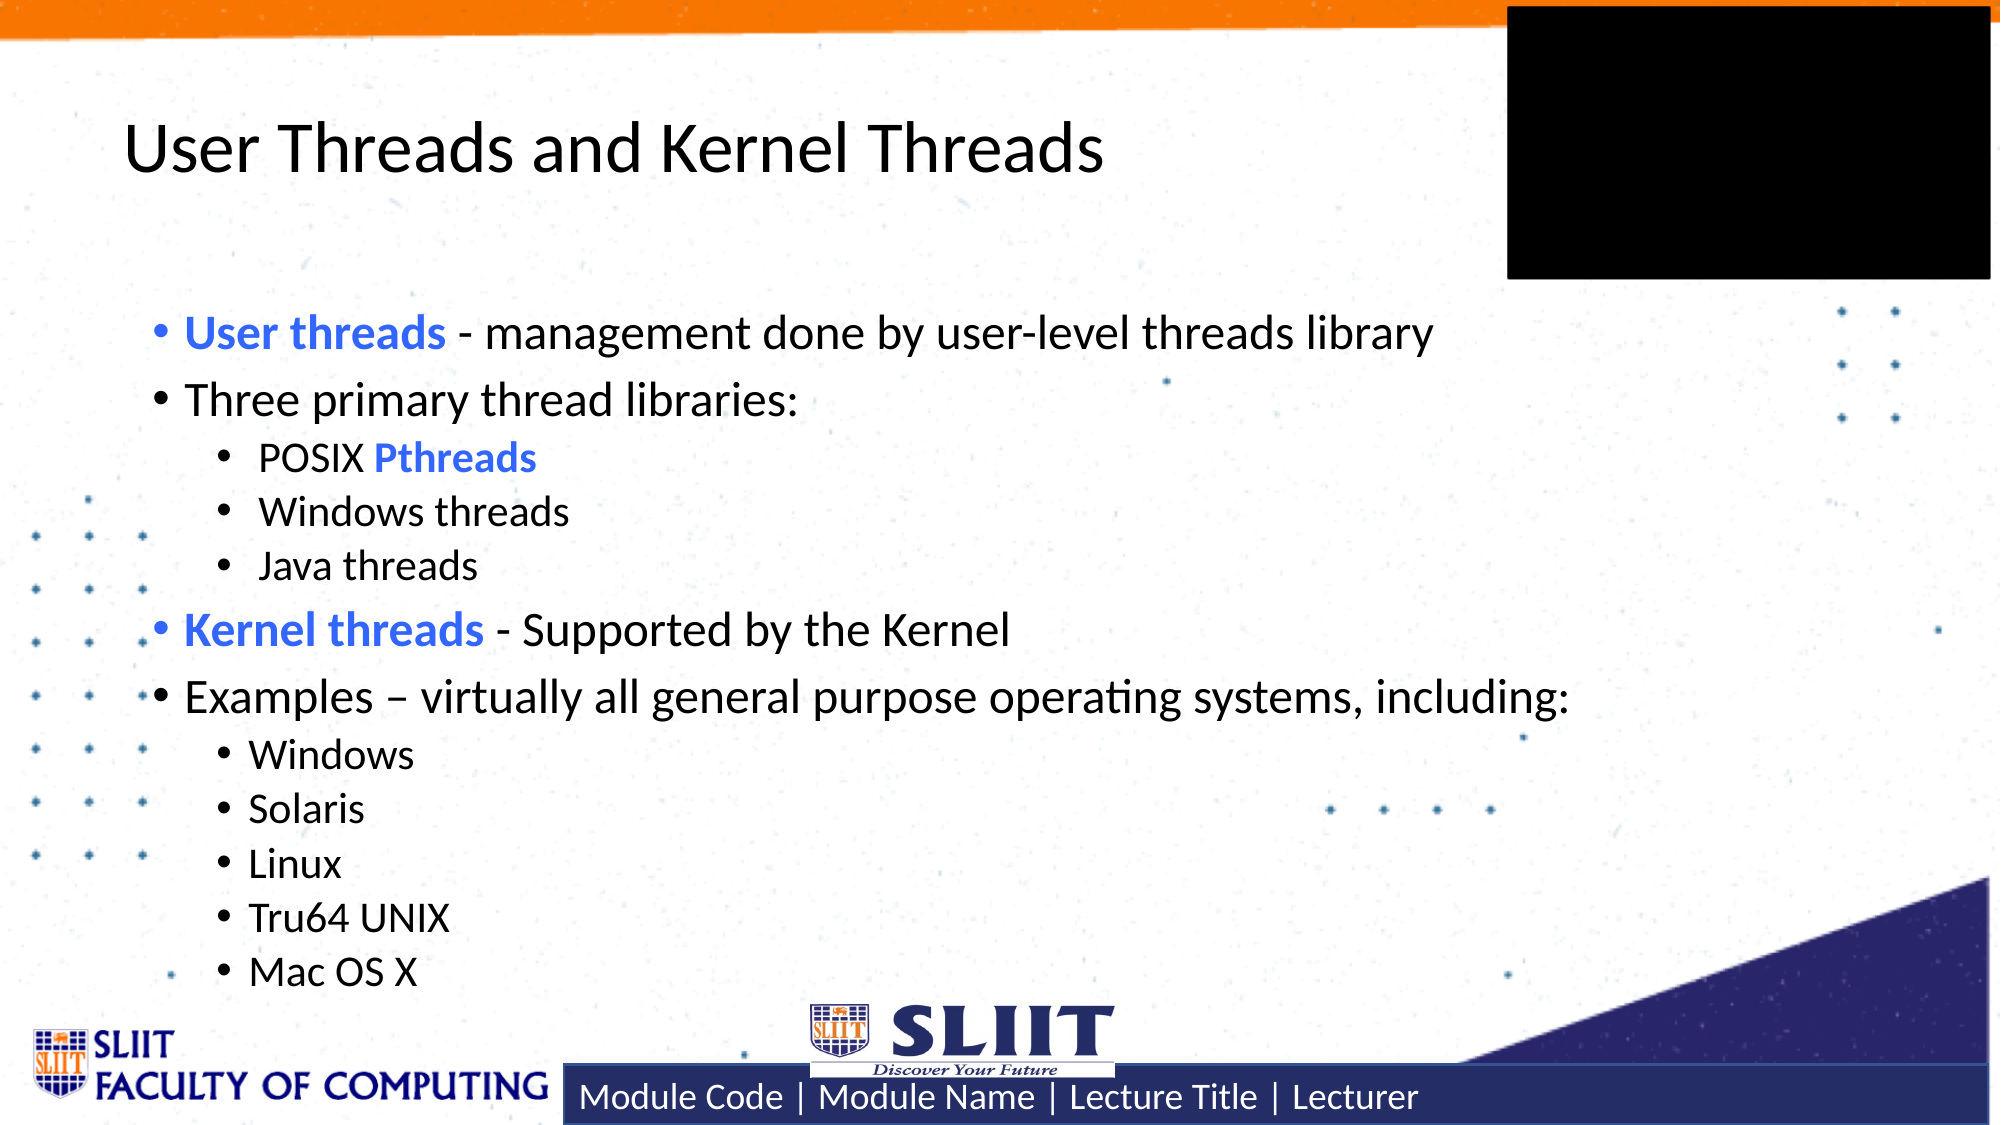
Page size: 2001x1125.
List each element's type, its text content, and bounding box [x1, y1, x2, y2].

picture [0, 0, 2000, 1125]
list User threads - management done by user-level threads library Three primary thread libraries: POSIX Pthreads Windows threads Java threads Kernel threads - Supported by the Kernel Examples – virtually all general purpose operating systems, including: Windows Solaris Linux Tru64 UNIX Mac OS X [137, 299, 1863, 1014]
title User Threads and Kernel Threads [108, 101, 1393, 196]
